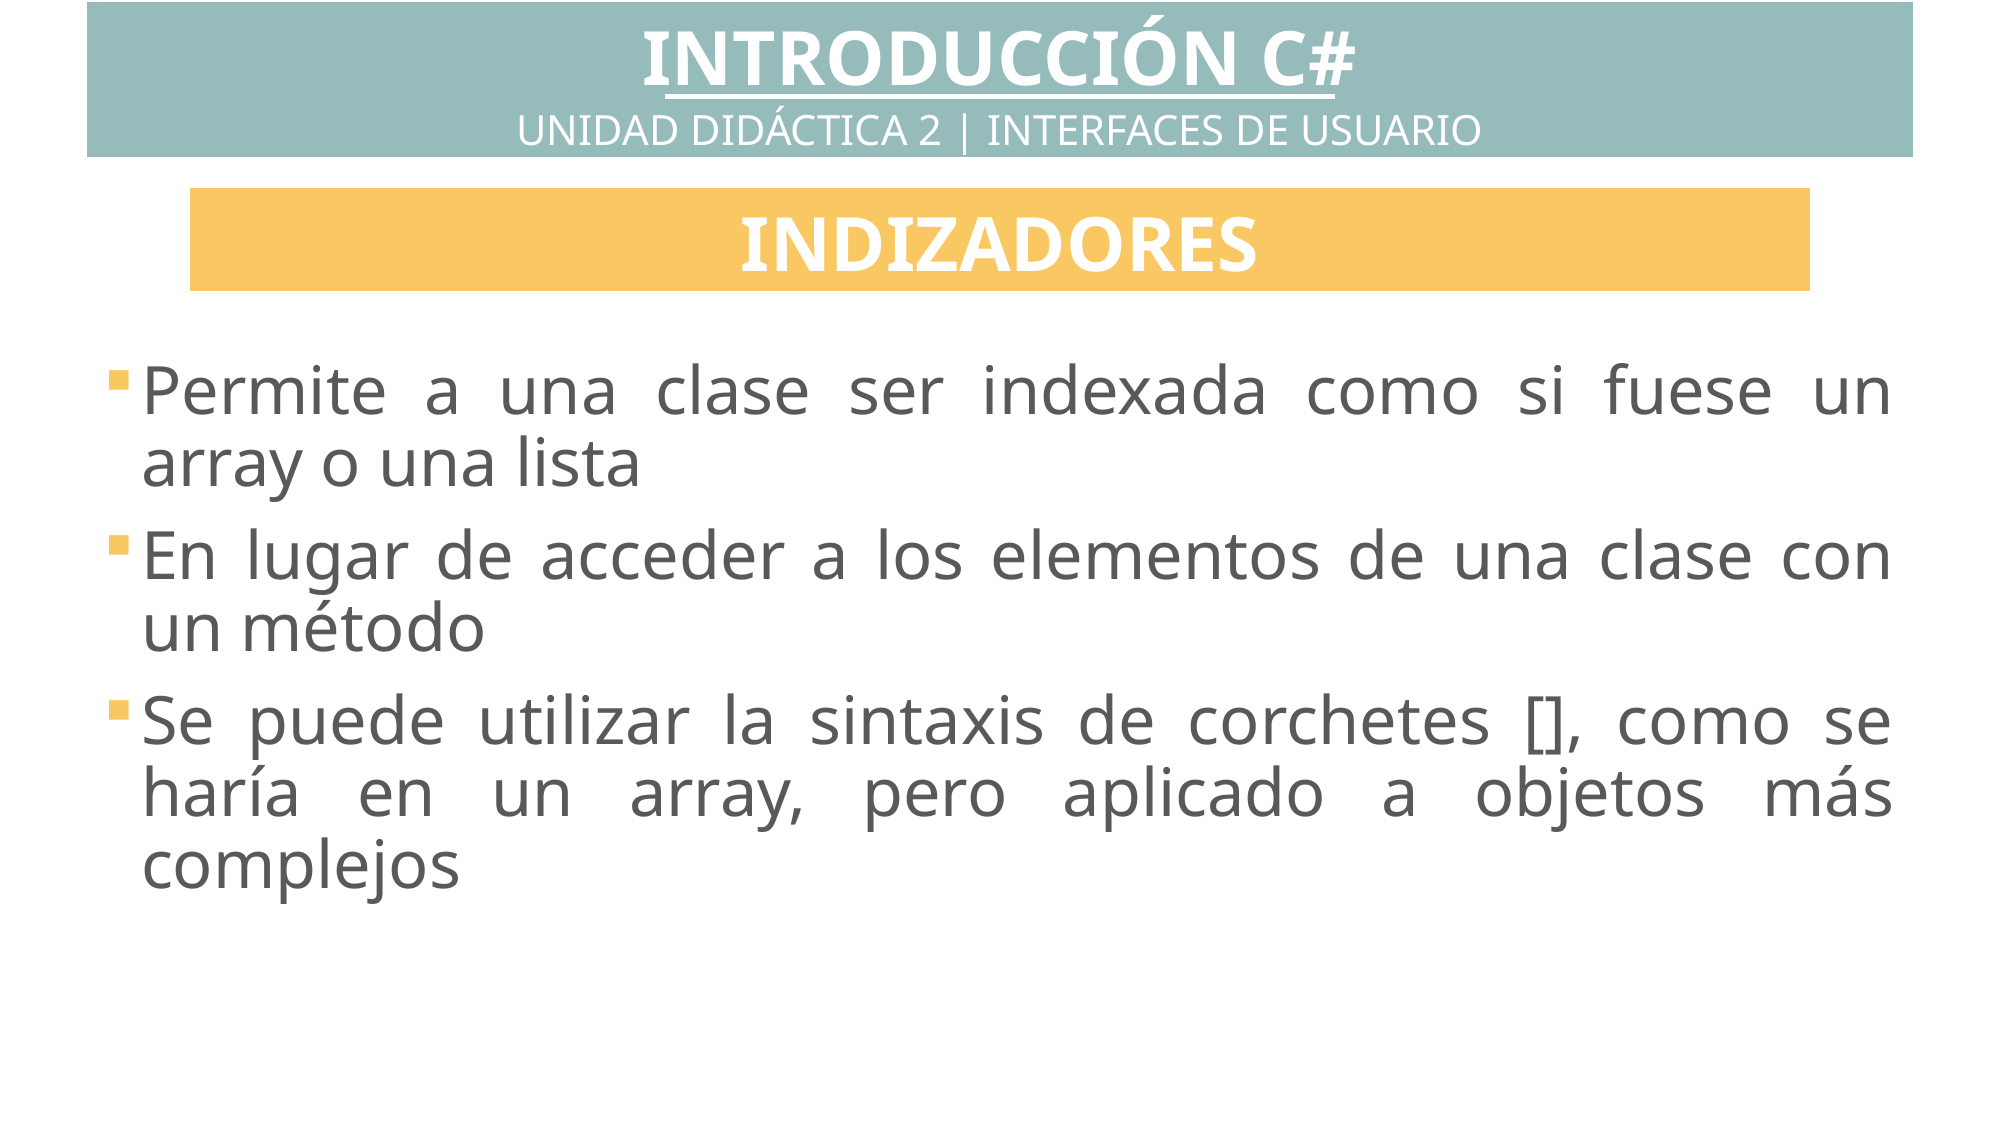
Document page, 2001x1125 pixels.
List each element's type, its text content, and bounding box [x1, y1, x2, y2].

text_box INTRODUCCIÓN C# [87, 2, 1913, 102]
text_box INDIZADORES [190, 188, 1810, 291]
text_box Permite a una clase ser indexada como si fuese un array o una lista En lugar de acceder a los elementos de una clase con un método Se puede utilizar la sintaxis de corchetes [], como se haría en un array, pero aplicado a objetos más complejos [88, 248, 1912, 1093]
text_box UNIDAD DIDÁCTICA 2 | INTERFACES DE USUARIO [87, 102, 1913, 157]
